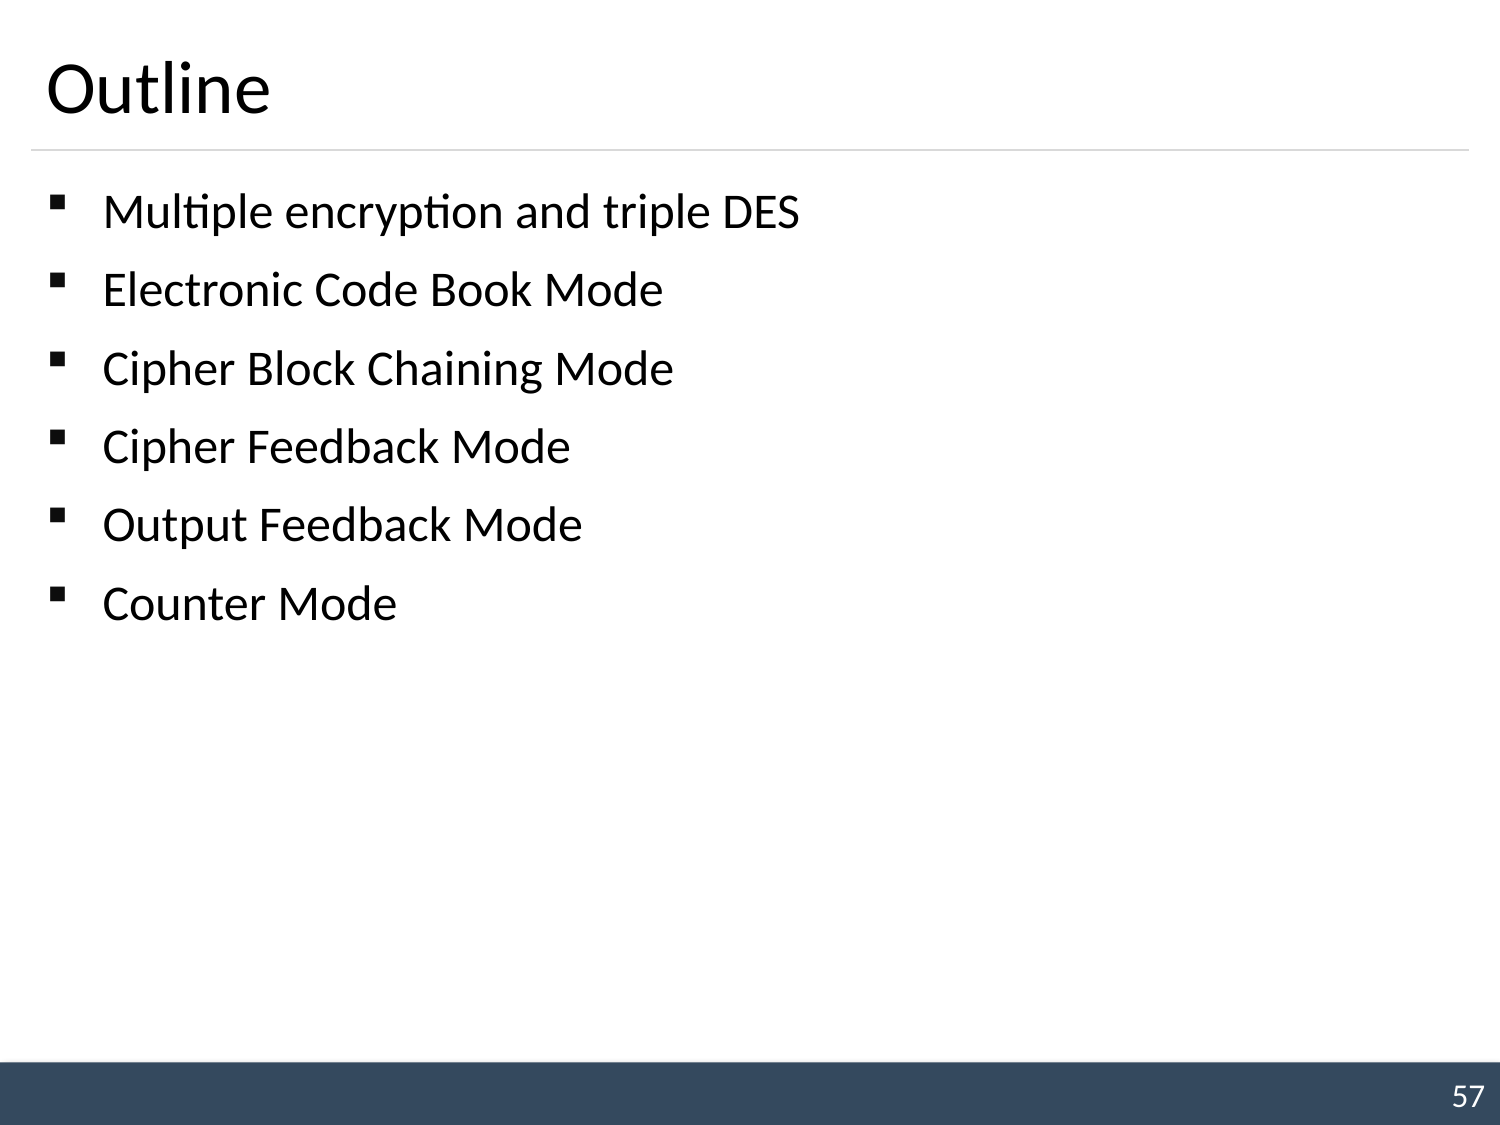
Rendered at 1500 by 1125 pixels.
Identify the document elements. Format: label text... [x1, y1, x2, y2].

title Outline [31, 17, 1469, 150]
list Multiple encryption and triple DES Electronic Code Book Mode Cipher Block Chaining Mode Cipher Feedback Mode Output Feedback Mode Counter Mode [31, 162, 1469, 1041]
